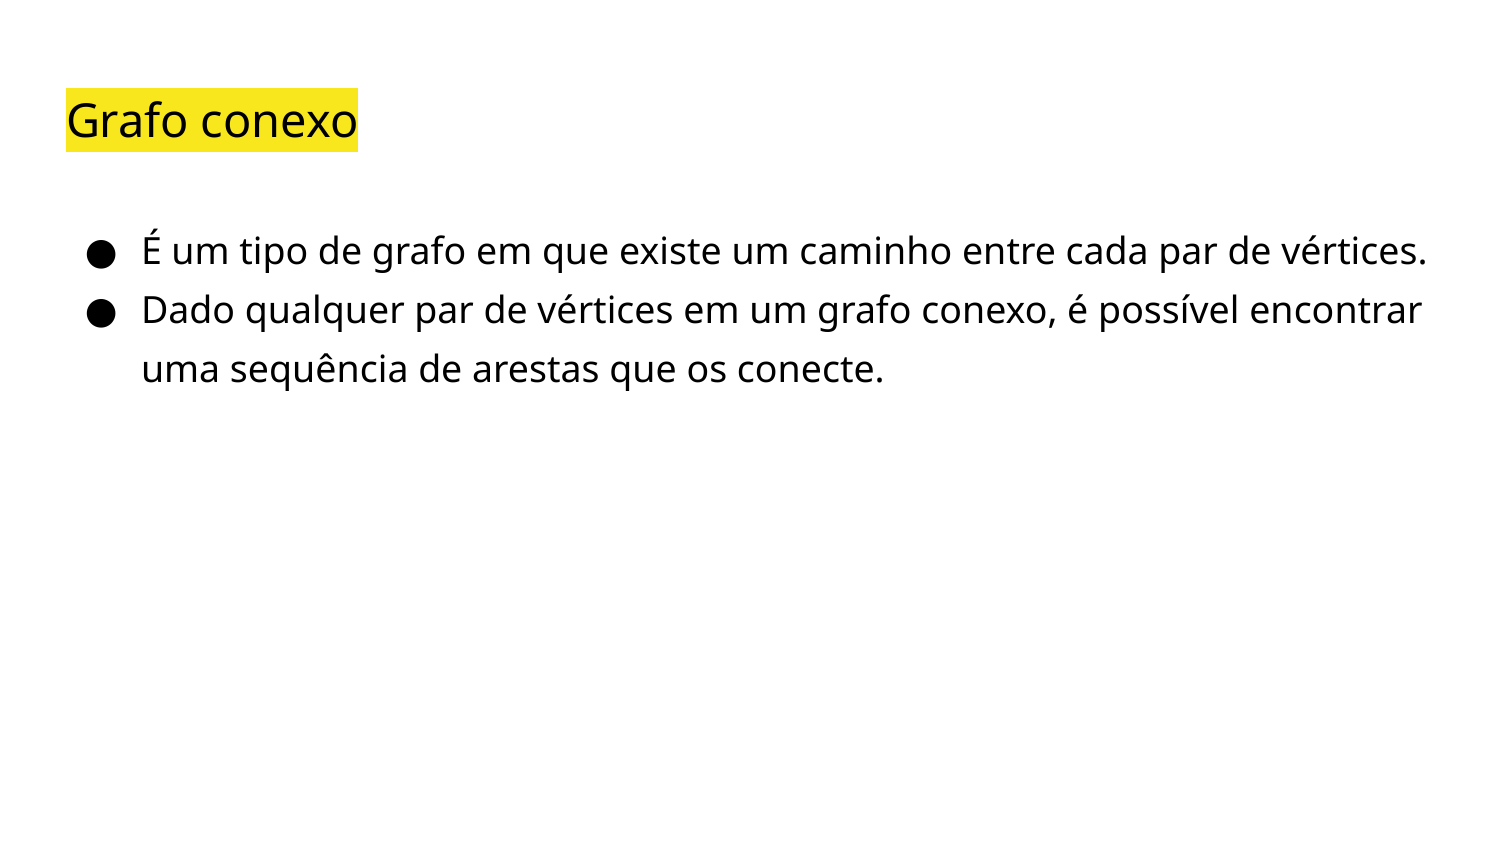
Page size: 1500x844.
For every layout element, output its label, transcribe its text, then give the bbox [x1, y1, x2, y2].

list É um tipo de grafo em que existe um caminho entre cada par de vértices. Dado qualquer par de vértices em um grafo conexo, é possível encontrar uma sequência de arestas que os conecte. [51, 202, 1449, 750]
title Grafo conexo [51, 72, 1449, 167]
